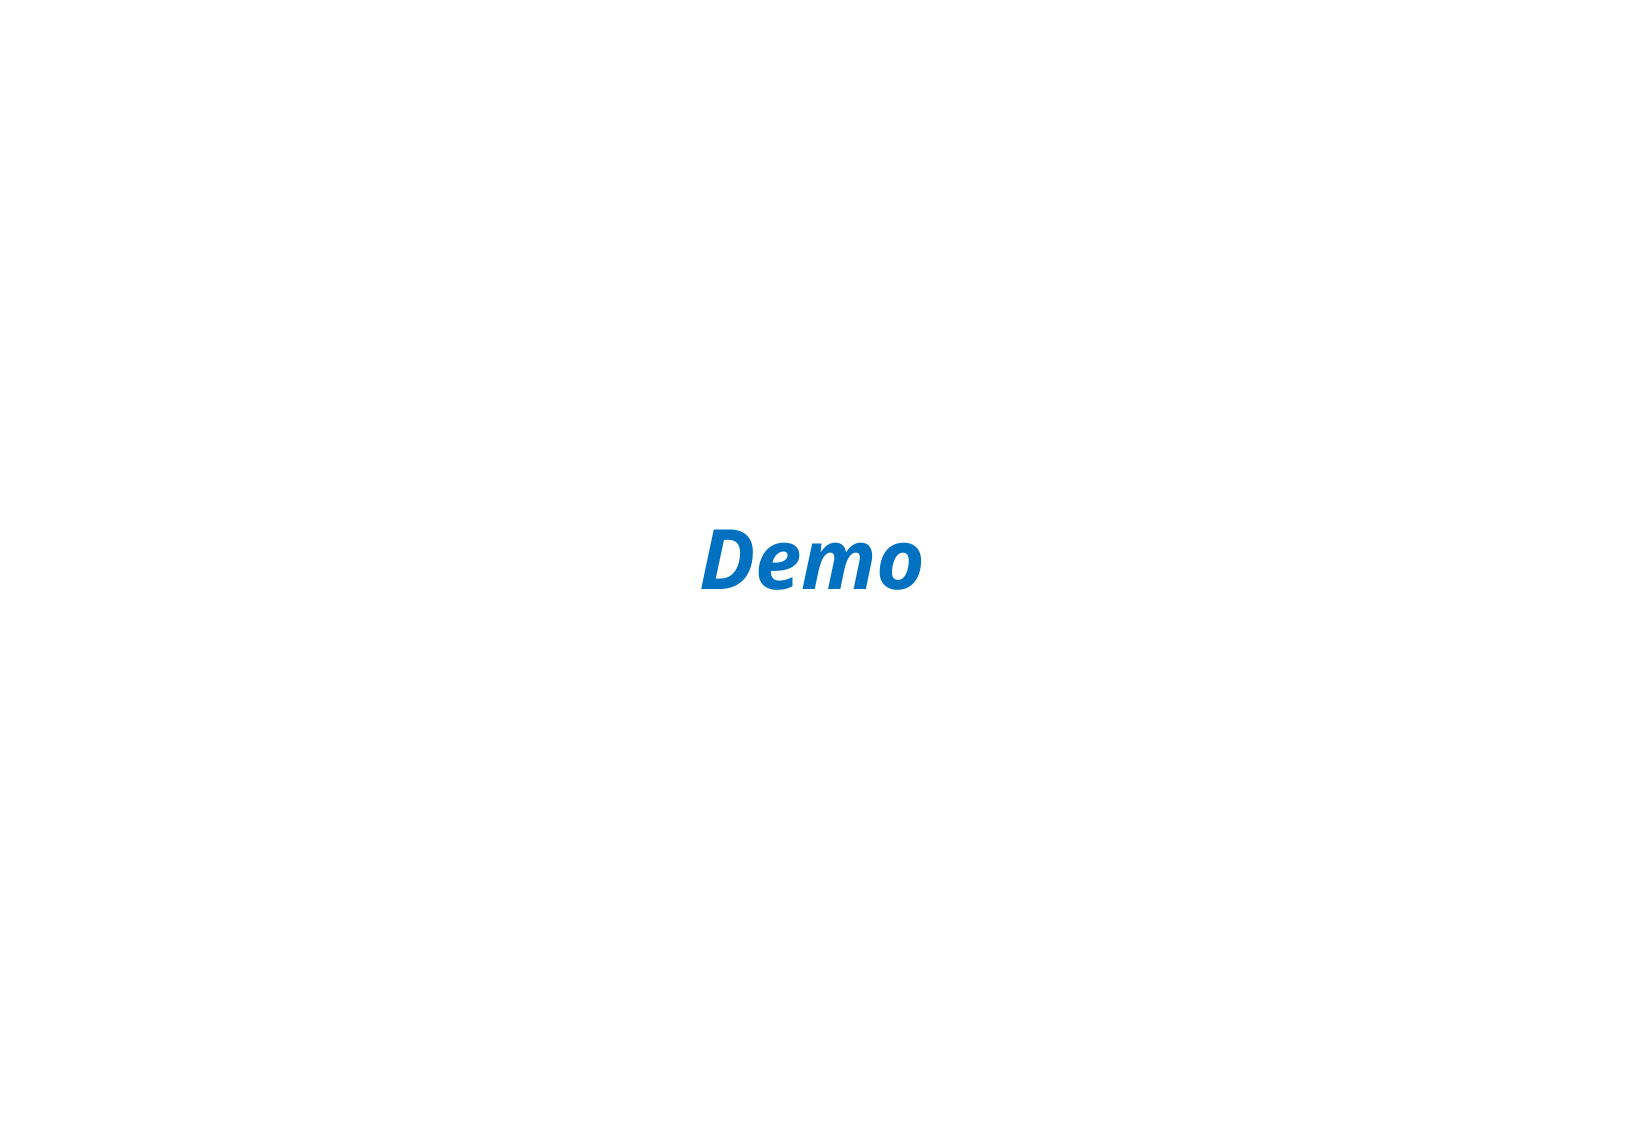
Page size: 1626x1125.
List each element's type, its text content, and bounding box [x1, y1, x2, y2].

title Demo [42, 486, 1583, 639]
